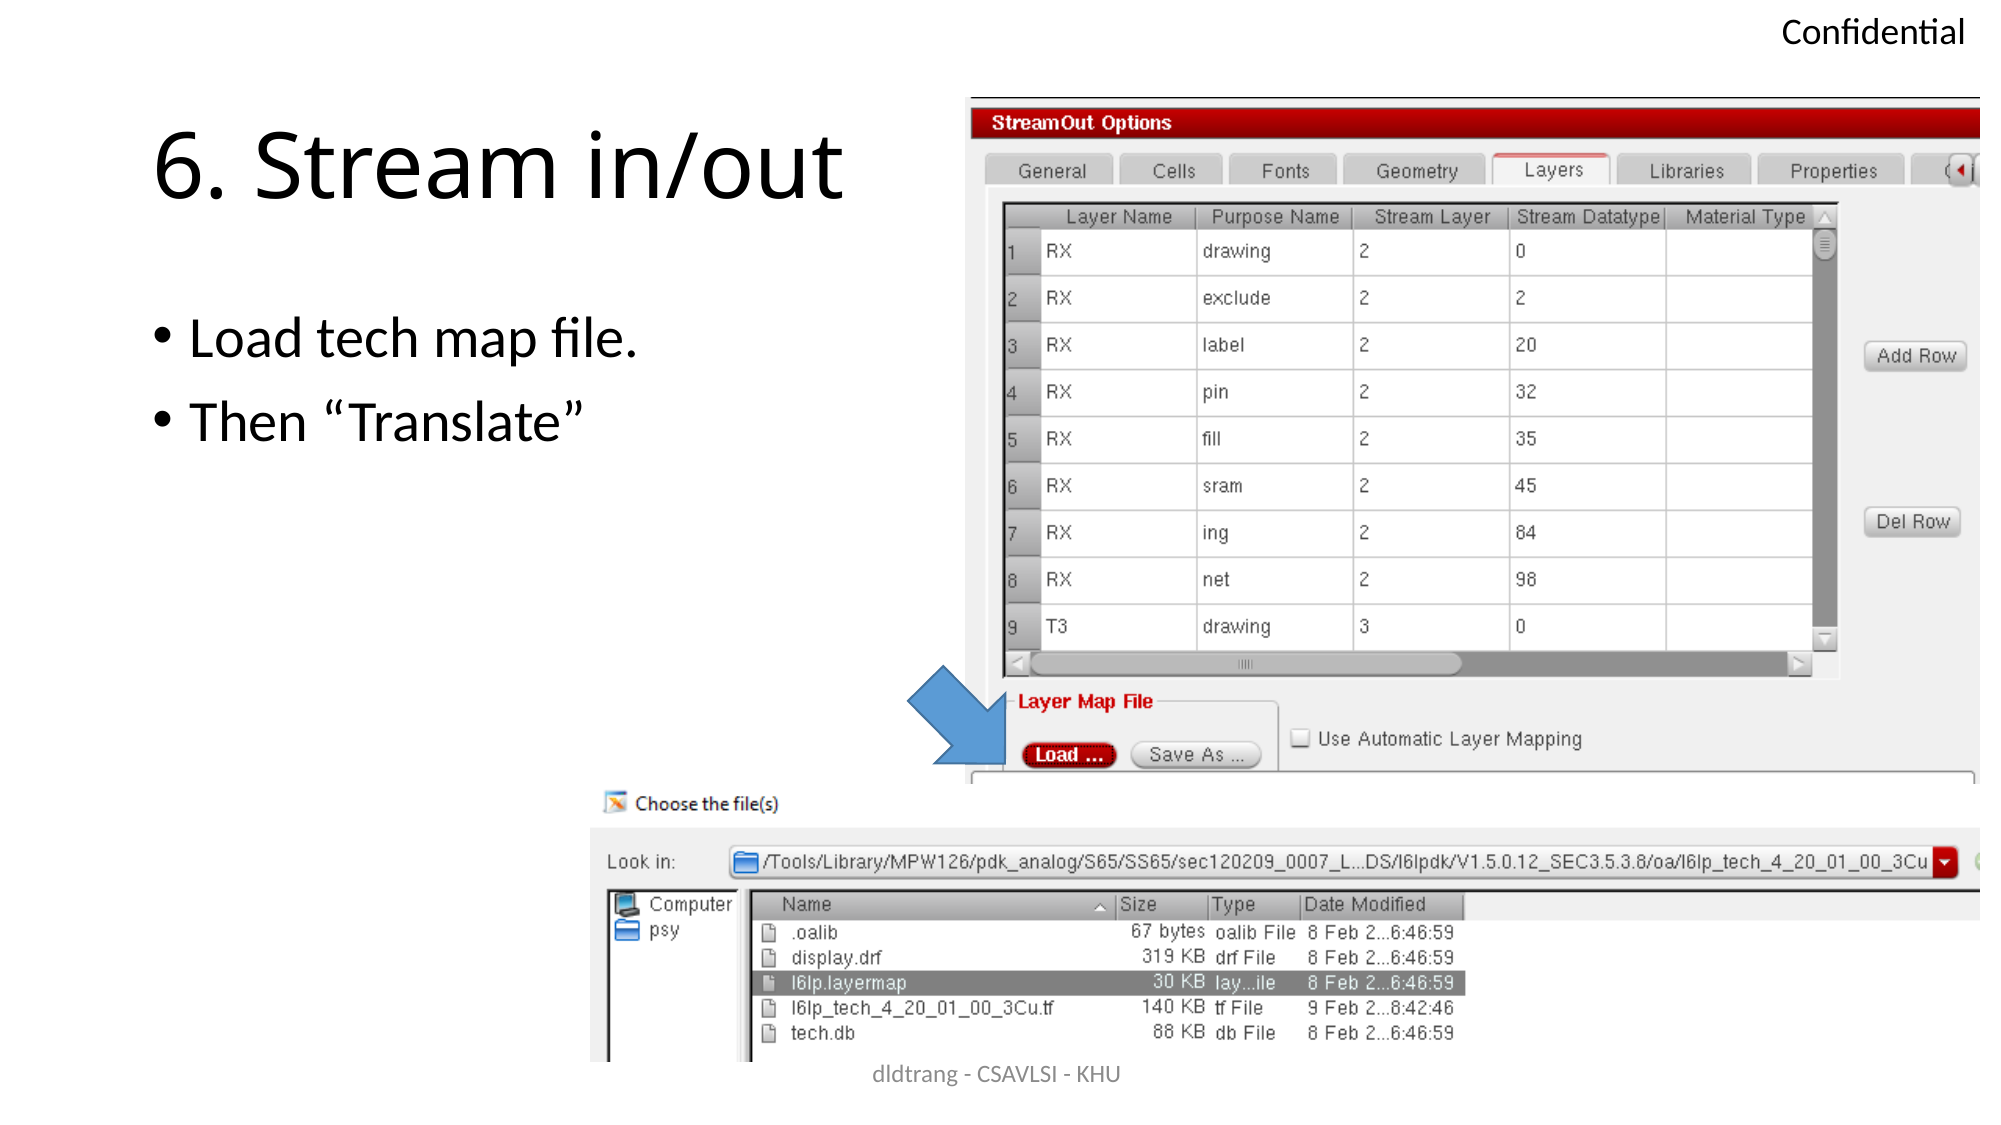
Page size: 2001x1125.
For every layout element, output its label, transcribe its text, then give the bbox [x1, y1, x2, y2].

picture [590, 97, 1980, 1062]
list Load tech map file. Then “Translate” [137, 299, 934, 713]
text_box [906, 664, 965, 765]
title 6. Stream in/out [137, 59, 1863, 278]
footer dldtrang - CSAVLSI - KHU [662, 1062, 1338, 1103]
